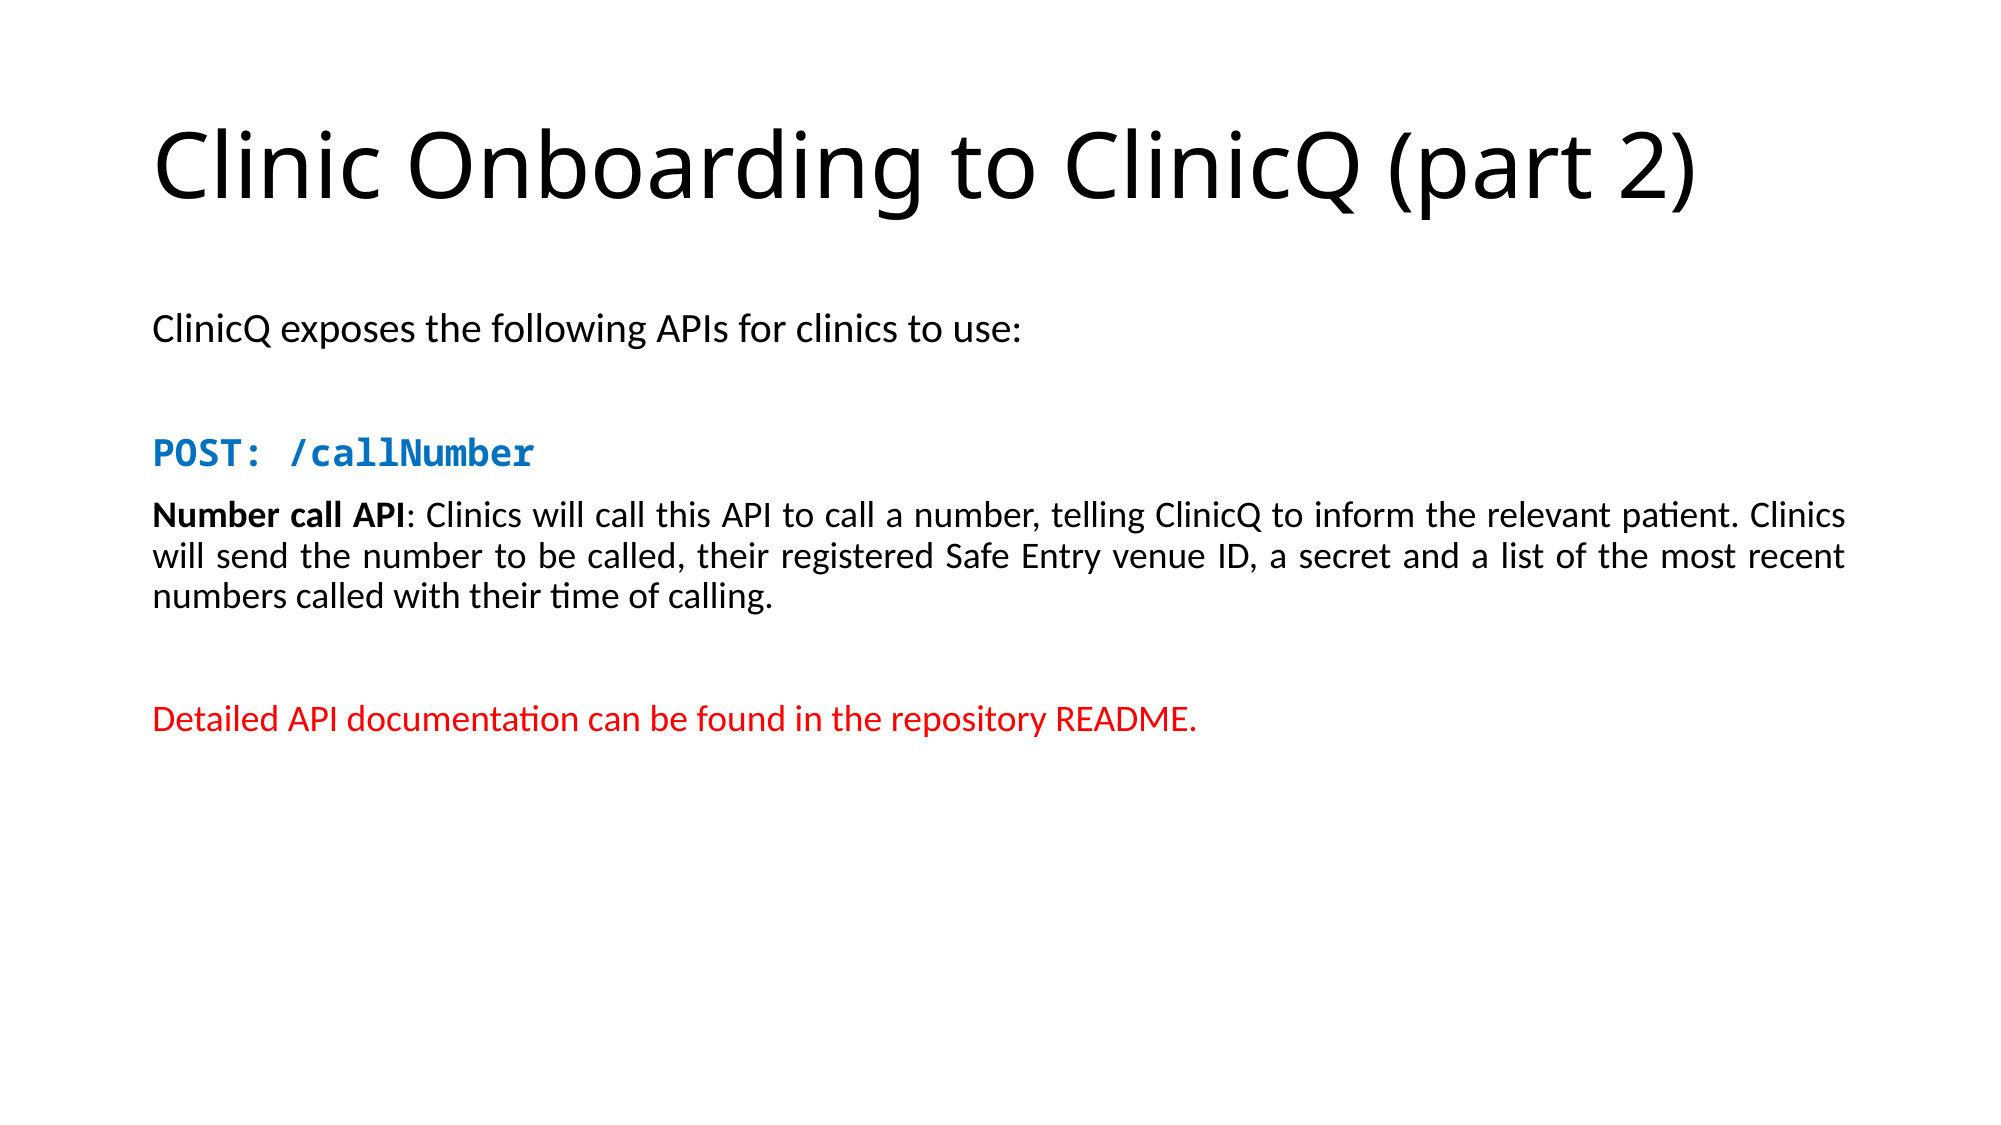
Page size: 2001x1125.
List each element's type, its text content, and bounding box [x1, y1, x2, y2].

list ClinicQ exposes the following APIs for clinics to use: POST: /callNumber Number call API: Clinics will call this API to call a number, telling ClinicQ to inform the relevant patient. Clinics will send the number to be called, their registered Safe Entry venue ID, a secret and a list of the most recent numbers called with their time of calling. Detailed API documentation can be found in the repository README. [137, 299, 1863, 1014]
title Clinic Onboarding to ClinicQ (part 2) [137, 59, 1863, 278]
